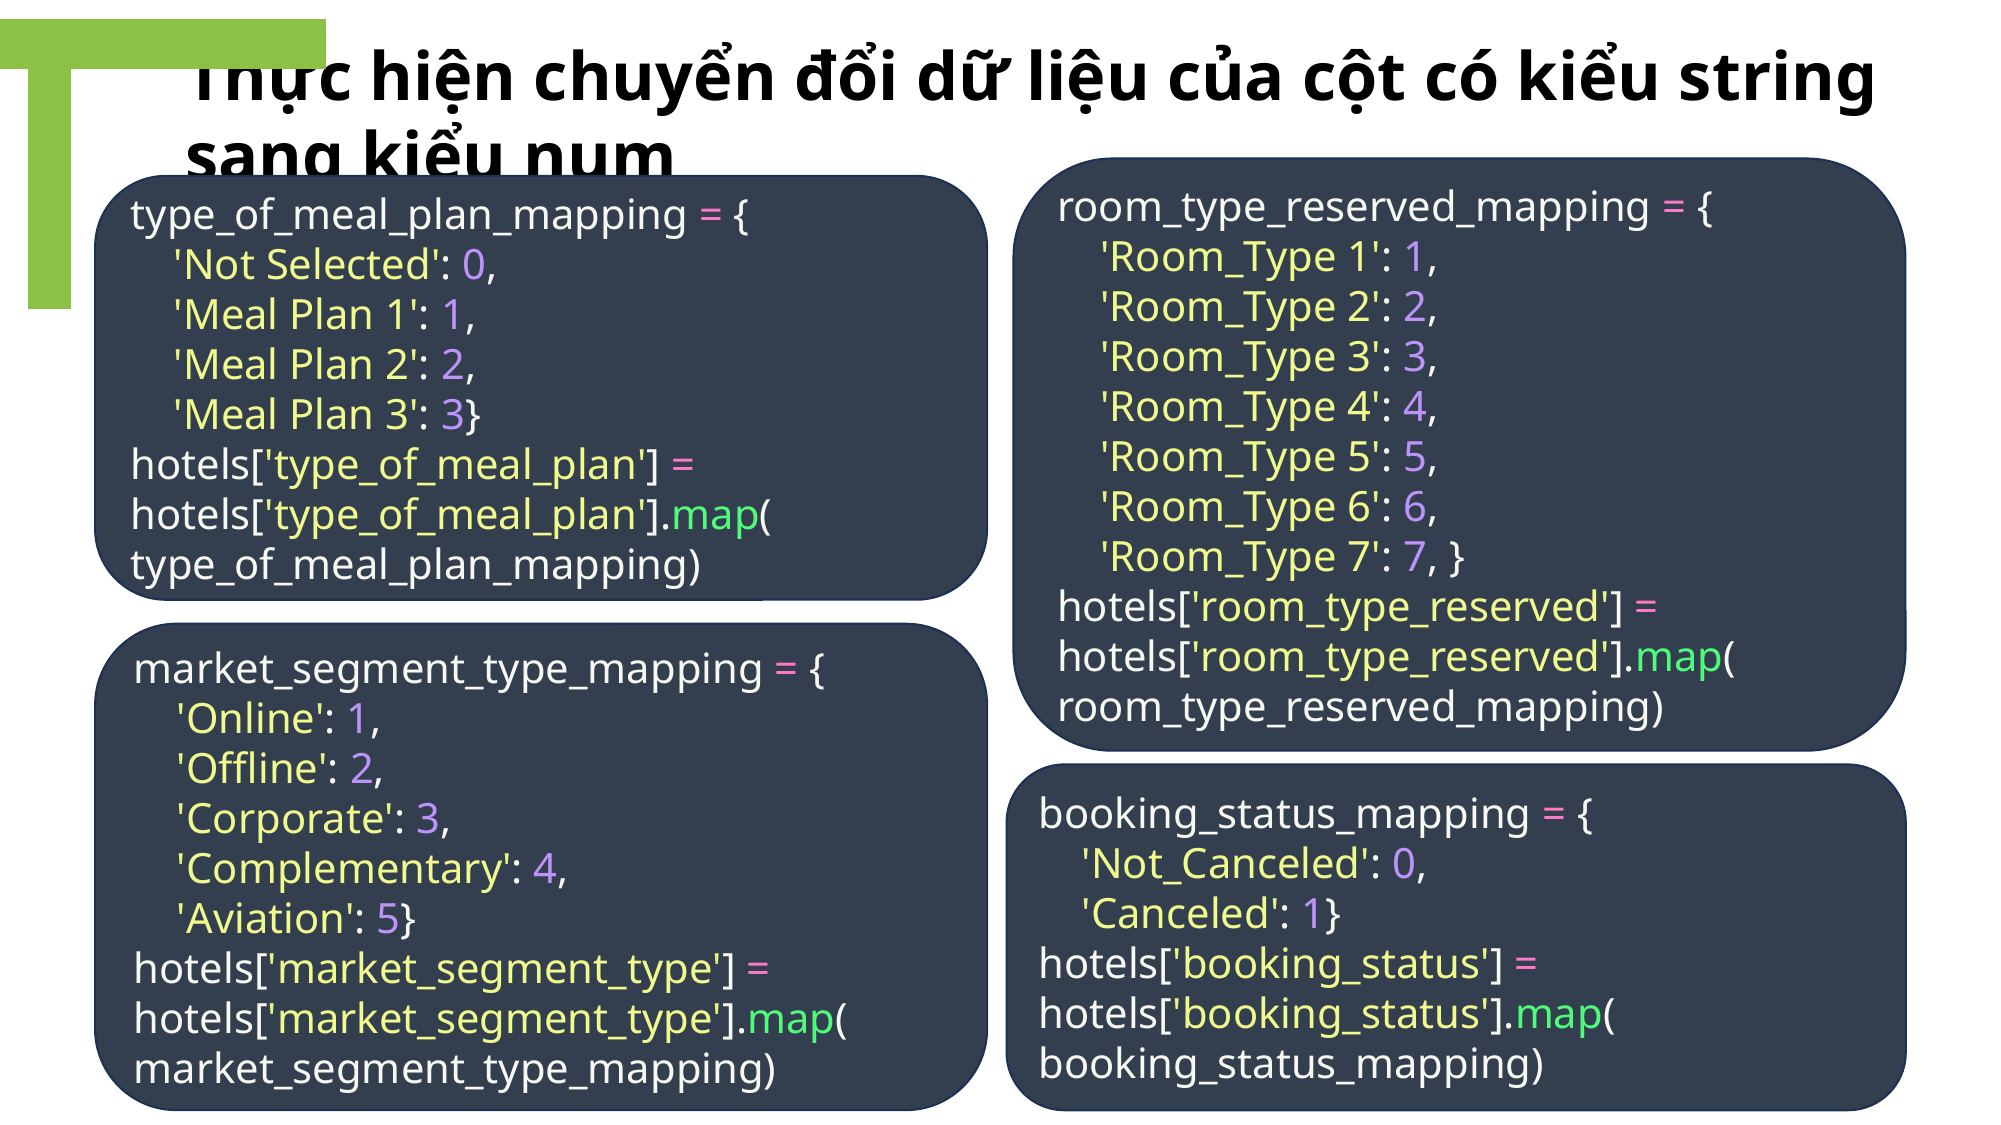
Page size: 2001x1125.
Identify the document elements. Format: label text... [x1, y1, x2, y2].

text_box [0, 19, 326, 69]
text_box Thực hiện chuyển đổi dữ liệu của cột có kiểu string sang kiểu num [170, 26, 1968, 202]
text_box [28, 68, 71, 309]
text_box market_segment_type_mapping = { 'Online': 1, 'Offline': 2, 'Corporate': 3, 'Complementary': 4, 'Aviation': 5} hotels['market_segment_type'] = hotels['market_segment_type'].map( market_segment_type_mapping) [94, 622, 989, 1112]
text_box room_type_reserved_mapping = { 'Room_Type 1': 1, 'Room_Type 2': 2, 'Room_Type 3': 3, 'Room_Type 4': 4, 'Room_Type 5': 5, 'Room_Type 6': 6, 'Room_Type 7': 7, } hotels['room_type_reserved'] = hotels['room_type_reserved'].map( room_type_reserved_mapping) [1012, 157, 1907, 752]
text_box booking_status_mapping = { 'Not_Canceled': 0, 'Canceled': 1} hotels['booking_status'] = hotels['booking_status'].map( booking_status_mapping) [1005, 763, 1907, 1112]
text_box type_of_meal_plan_mapping = { 'Not Selected': 0, 'Meal Plan 1': 1, 'Meal Plan 2': 2, 'Meal Plan 3': 3} hotels['type_of_meal_plan'] = hotels['type_of_meal_plan'].map( type_of_meal_plan_mapping) [94, 174, 989, 601]
